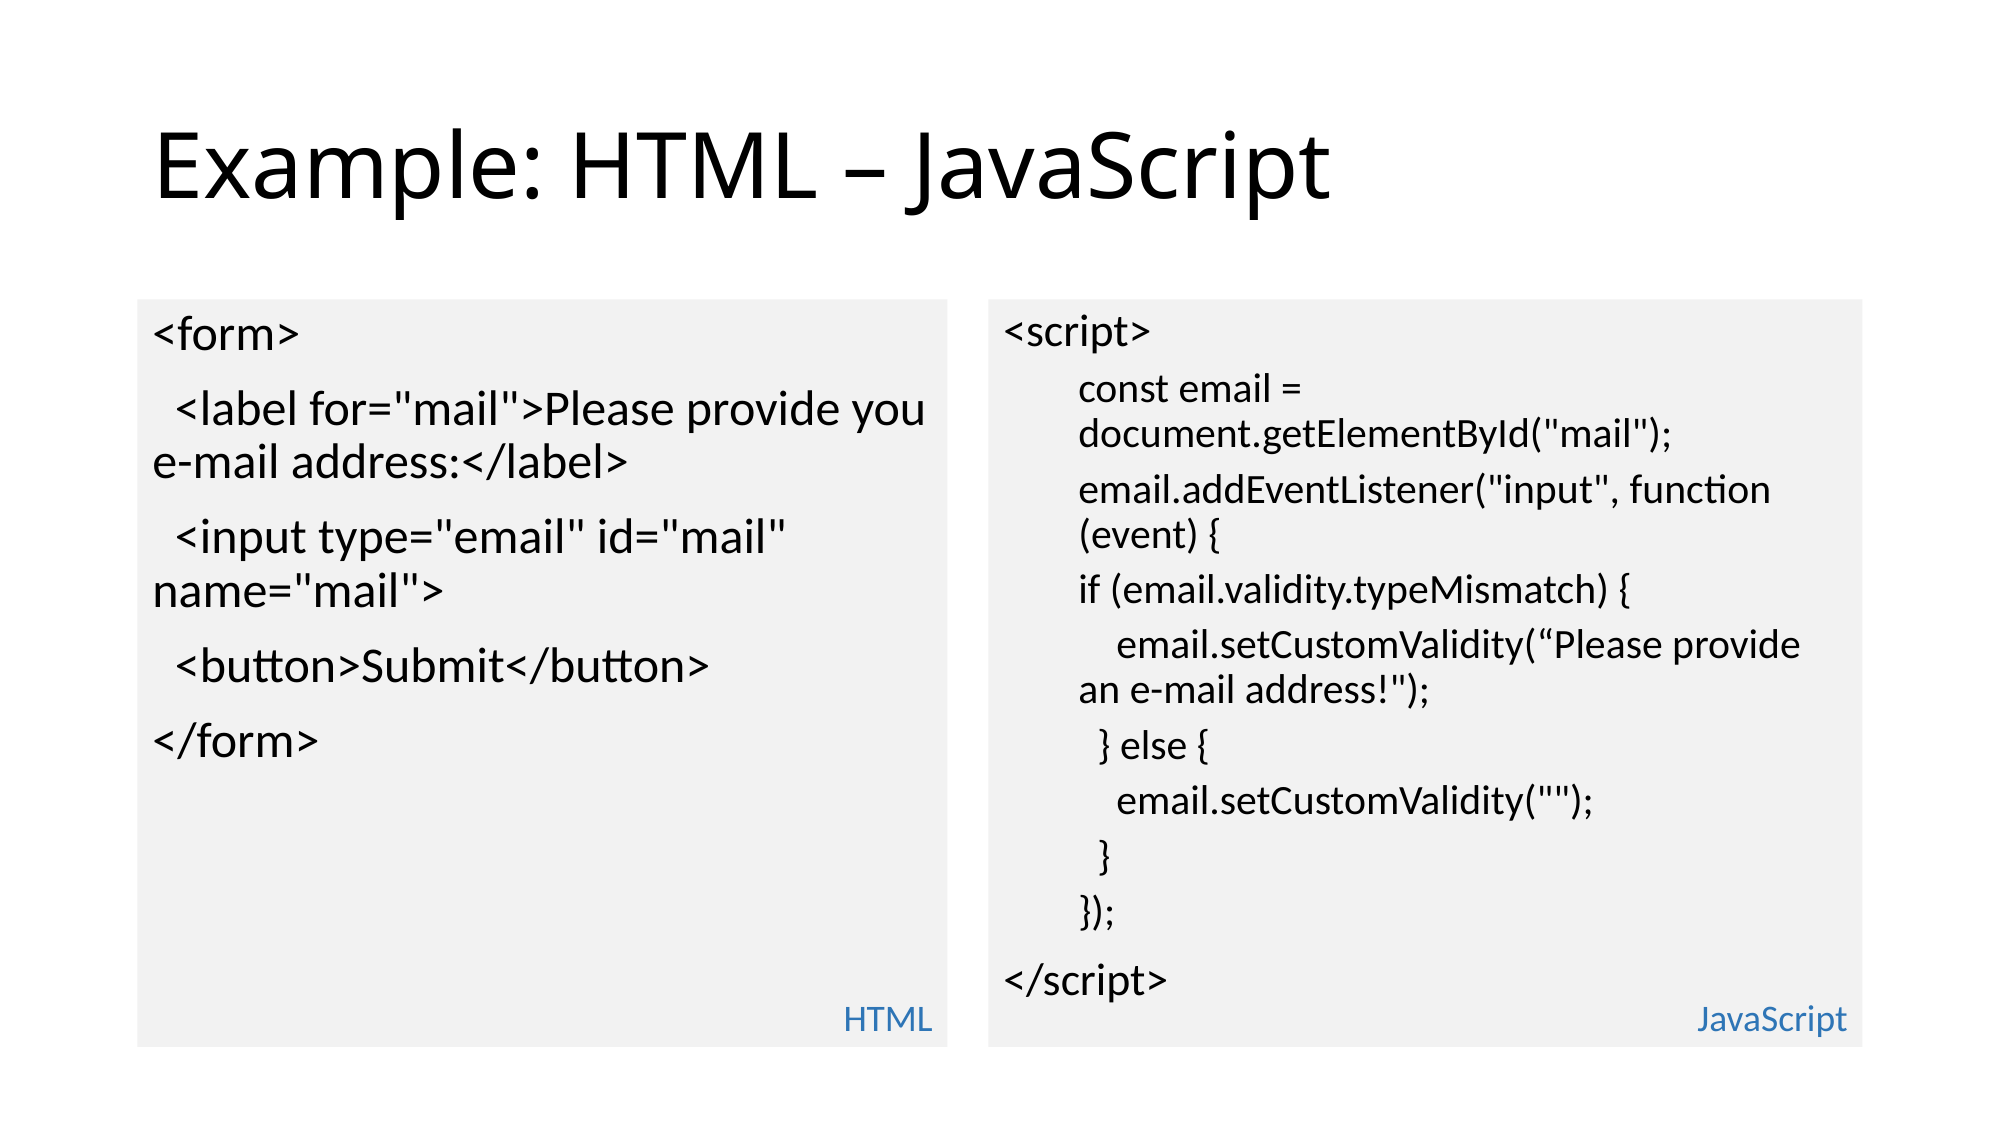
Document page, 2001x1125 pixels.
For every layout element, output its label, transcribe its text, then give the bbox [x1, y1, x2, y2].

text_box HTML [822, 986, 948, 1047]
text_box <form> <label for="mail">Please provide you e-mail address:</label> <input type="email" id="mail" name="mail"> <button>Submit</button> </form> [137, 299, 948, 1047]
text_box JavaScript [1631, 986, 1863, 1047]
text_box <script> const email = document.getElementById("mail"); email.addEventListener("input", function (event) { if (email.validity.typeMismatch) { email.setCustomValidity(“Please provide an e-mail address!"); } else { email.setCustomValidity(""); } }); </script> [988, 299, 1863, 1047]
title Example: HTML – JavaScript [137, 59, 1863, 278]
